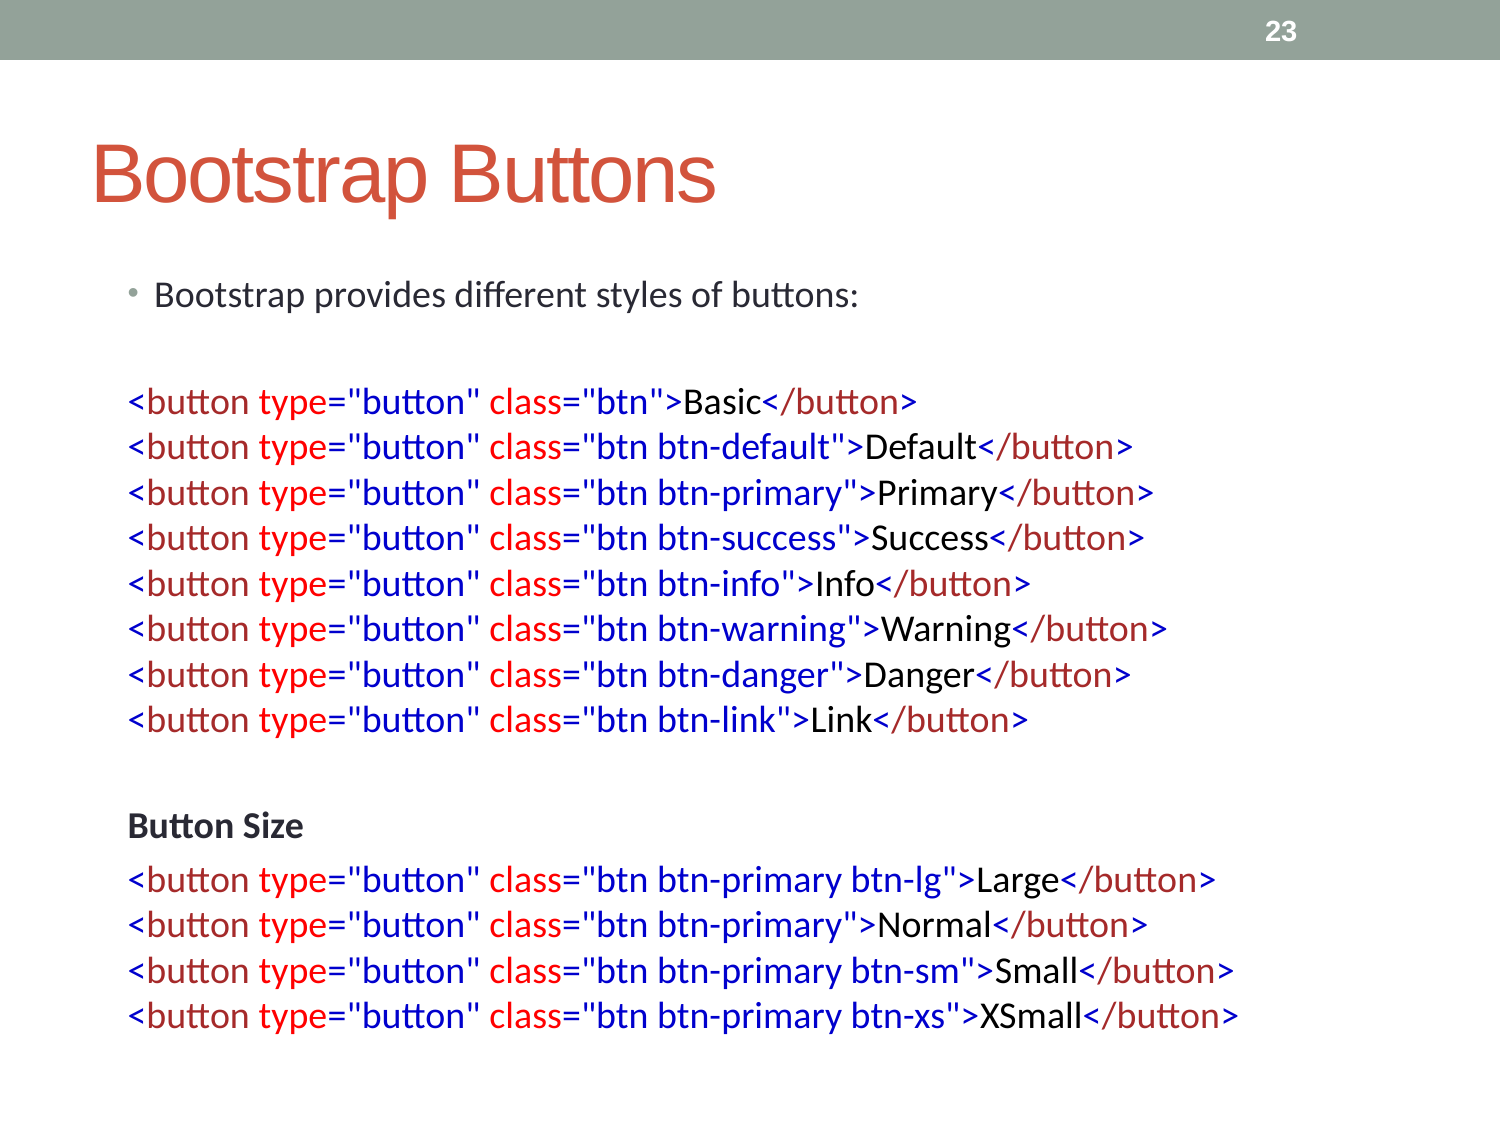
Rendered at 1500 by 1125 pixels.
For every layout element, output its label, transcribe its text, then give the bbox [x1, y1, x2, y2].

title Bootstrap Buttons [75, 87, 1425, 250]
slide_number 23 [1250, 3, 1425, 57]
list Bootstrap provides different styles of buttons: <button type="button" class="btn">Basic</button> <button type="button" class="btn btn-default">Default</button> <button type="button" class="btn btn-primary">Primary</button> <button type="button" class="btn btn-success">Success</button> <button type="button" class="btn btn-info">Info</button> <button type="button" class="btn btn-warning">Warning</button> <button type="button" class="btn btn-danger">Danger</button> <button type="button" class="btn btn-link">Link</button> Button Size <button type="button" class="btn btn-primary btn-lg">Large</button> <button type="button" class="btn btn-primary">Normal</button> <button type="button" class="btn btn-primary btn-sm">Small</button> <button type="button" class="btn btn-primary btn-xs">XSmall</button> [112, 262, 1463, 1063]
